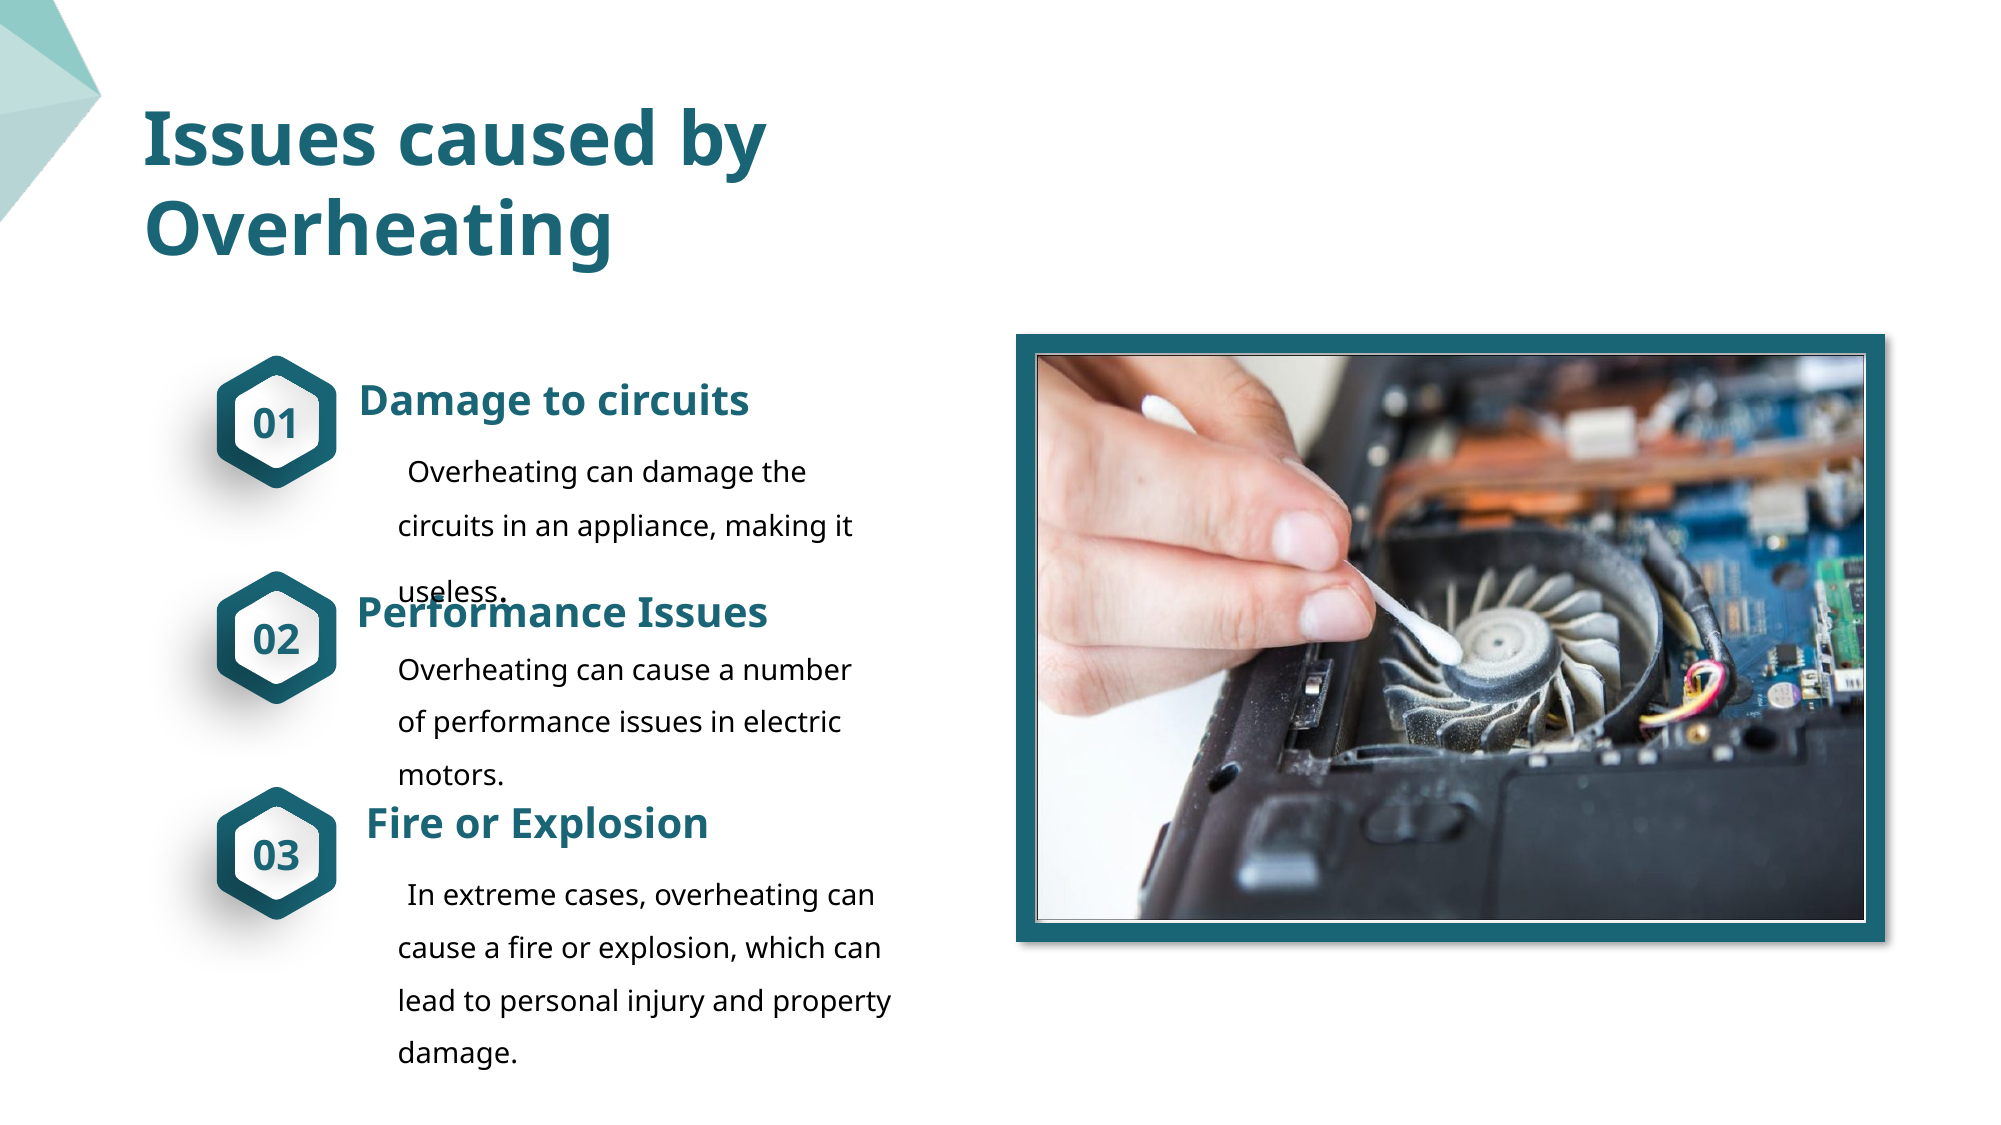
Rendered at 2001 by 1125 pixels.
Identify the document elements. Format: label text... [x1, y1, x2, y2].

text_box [216, 571, 337, 704]
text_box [216, 786, 337, 920]
text_box In extreme cases, overheating can cause a fire or explosion, which can lead to personal injury and property damage. [377, 834, 936, 1080]
picture [1037, 355, 1864, 920]
text_box Damage to circuits [343, 366, 765, 432]
text_box Overheating can cause a number of performance issues in electric motors. [377, 623, 900, 801]
text_box Overheating can damage the circuits in an appliance, making it useless. [377, 412, 900, 620]
text_box Performance Issues [341, 578, 784, 643]
text_box Issues caused by Overheating [128, 82, 1171, 278]
text_box Fire or Explosion [350, 789, 725, 855]
text_box [1025, 342, 1876, 934]
picture [0, 0, 323, 270]
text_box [216, 355, 337, 489]
